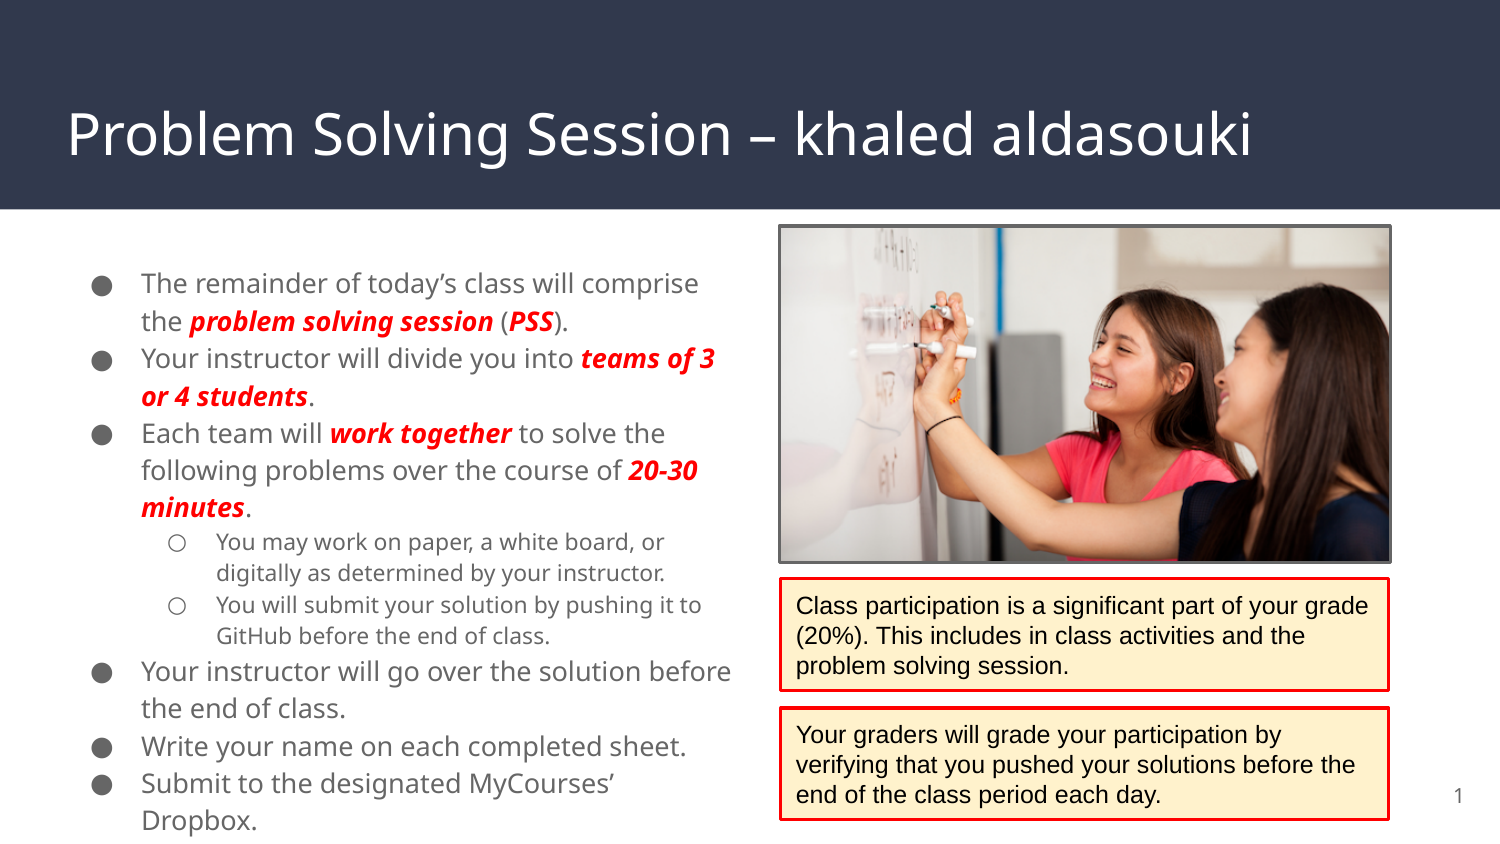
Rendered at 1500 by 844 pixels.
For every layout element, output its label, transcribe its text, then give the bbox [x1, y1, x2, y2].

list Class participation is a significant part of your grade (20%). This includes in class activities and the problem solving session. [780, 578, 1389, 691]
list Your graders will grade your participation by verifying that you pushed your solutions before the end of the class period each day. [780, 707, 1389, 820]
title Problem Solving Session – khaled aldasouki [51, 82, 1449, 185]
slide_number 1 [1389, 764, 1480, 830]
list The remainder of today’s class will comprise the problem solving session (PSS). Your instructor will divide you into teams of 3 or 4 students. Each team will work together to solve the following problems over the course of 20-30 minutes. You may work on paper, a white board, or digitally as determined by your instructor. You will submit your solution by pushing it to GitHub before the end of class. Your instructor will go over the solution before the end of class. Write your name on each completed sheet. Submit to the designated MyCourses’ Dropbox. [51, 247, 750, 787]
picture [780, 227, 1389, 562]
